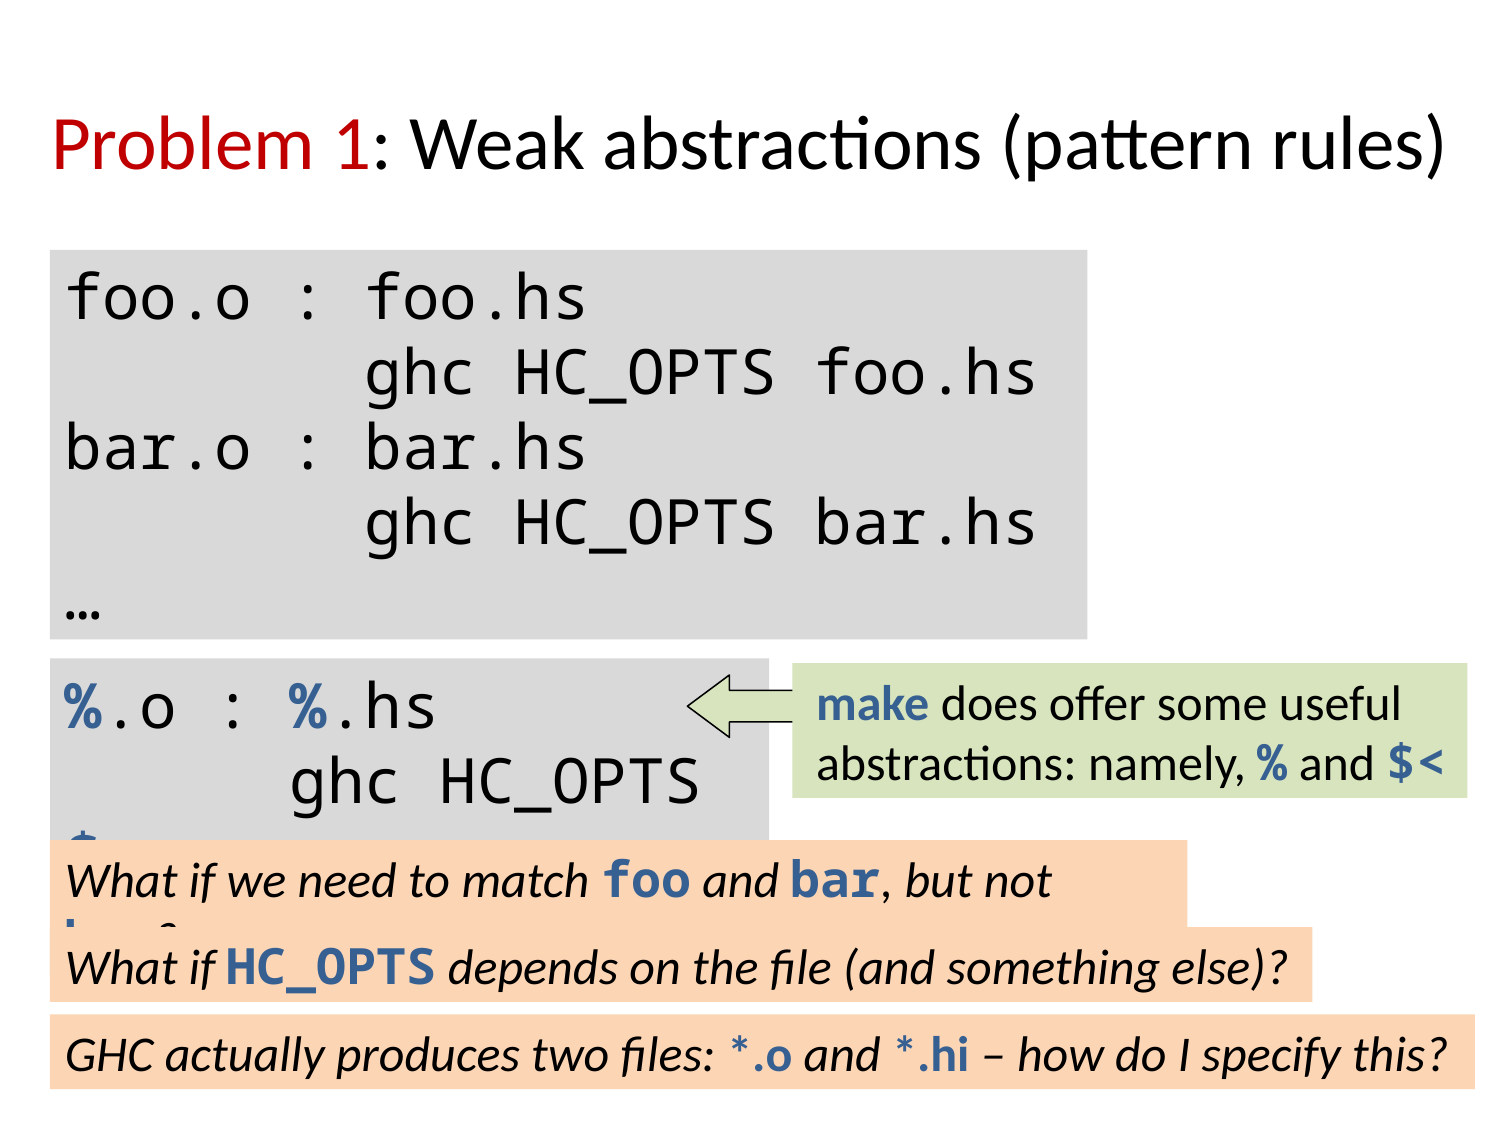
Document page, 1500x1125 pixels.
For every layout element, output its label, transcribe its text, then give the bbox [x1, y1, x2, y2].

text_box GHC actually produces two files: *.o and *.hi – how do I specify this? [49, 1014, 1475, 1090]
text_box What if HC_OPTS depends on the file (and something else)? [49, 927, 1313, 1002]
text_box [685, 673, 792, 740]
title Problem 1: Weak abstractions (pattern rules) [24, 45, 1475, 233]
text_box foo.o : foo.hs ghc HC_OPTS foo.hs bar.o : bar.hs ghc HC_OPTS bar.hs … [49, 249, 1088, 640]
text_box What if we need to match foo and bar, but not baz? [49, 840, 1188, 927]
text_box %.o : %.hs ghc HC_OPTS $< [50, 658, 770, 840]
text_box make does offer some useful abstractions: namely, % and $< [792, 663, 1468, 798]
